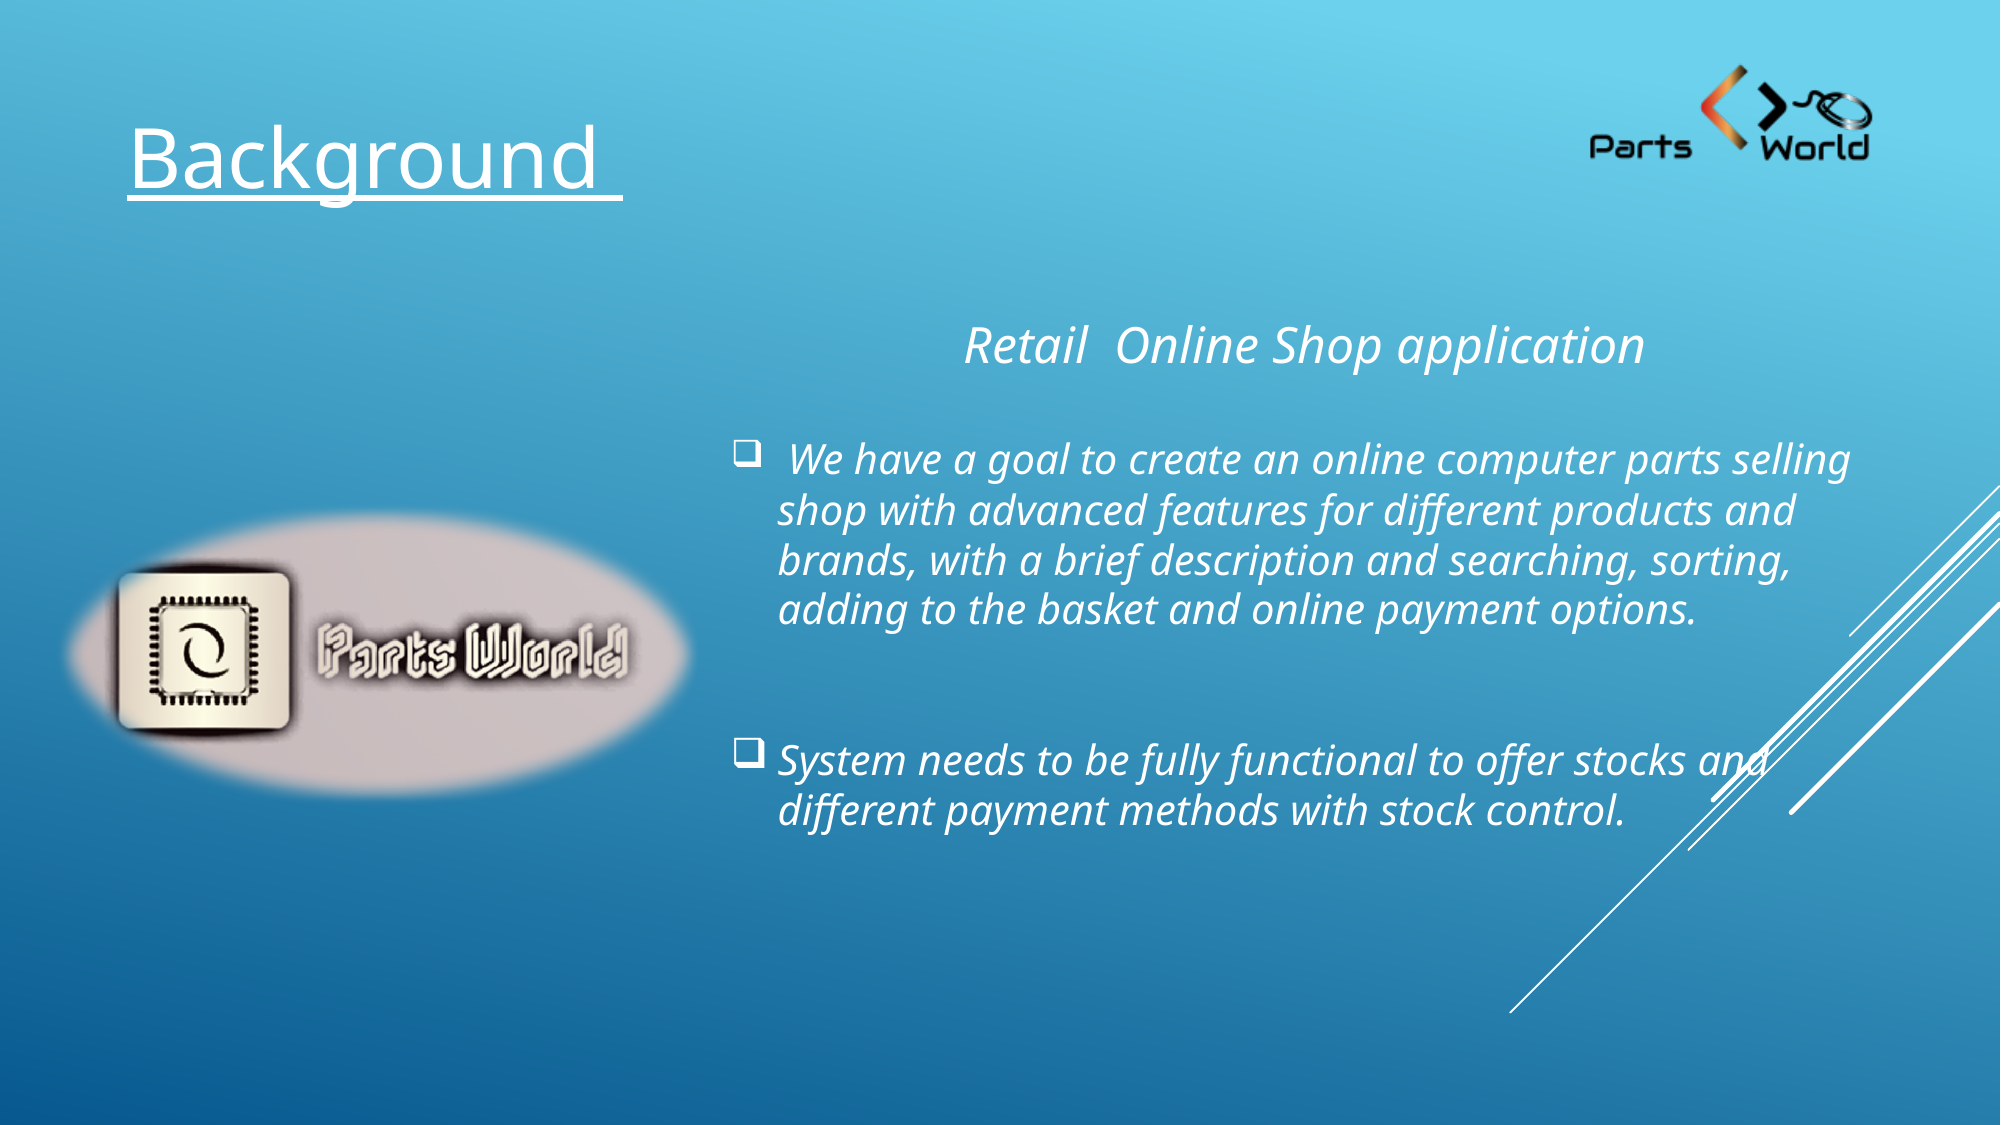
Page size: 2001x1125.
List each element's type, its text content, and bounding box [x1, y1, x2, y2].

list Background [112, 112, 1347, 269]
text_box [1510, 485, 2000, 1013]
picture [46, 495, 709, 813]
picture [1574, 0, 1888, 269]
text_box Retail Online Shop application We have a goal to create an online computer parts selling shop with advanced features for different products and brands, with a brief description and searching, sorting, adding to the basket and online payment options. System needs to be fully functional to offer stocks and different payment methods with stock control. [716, 305, 1896, 841]
